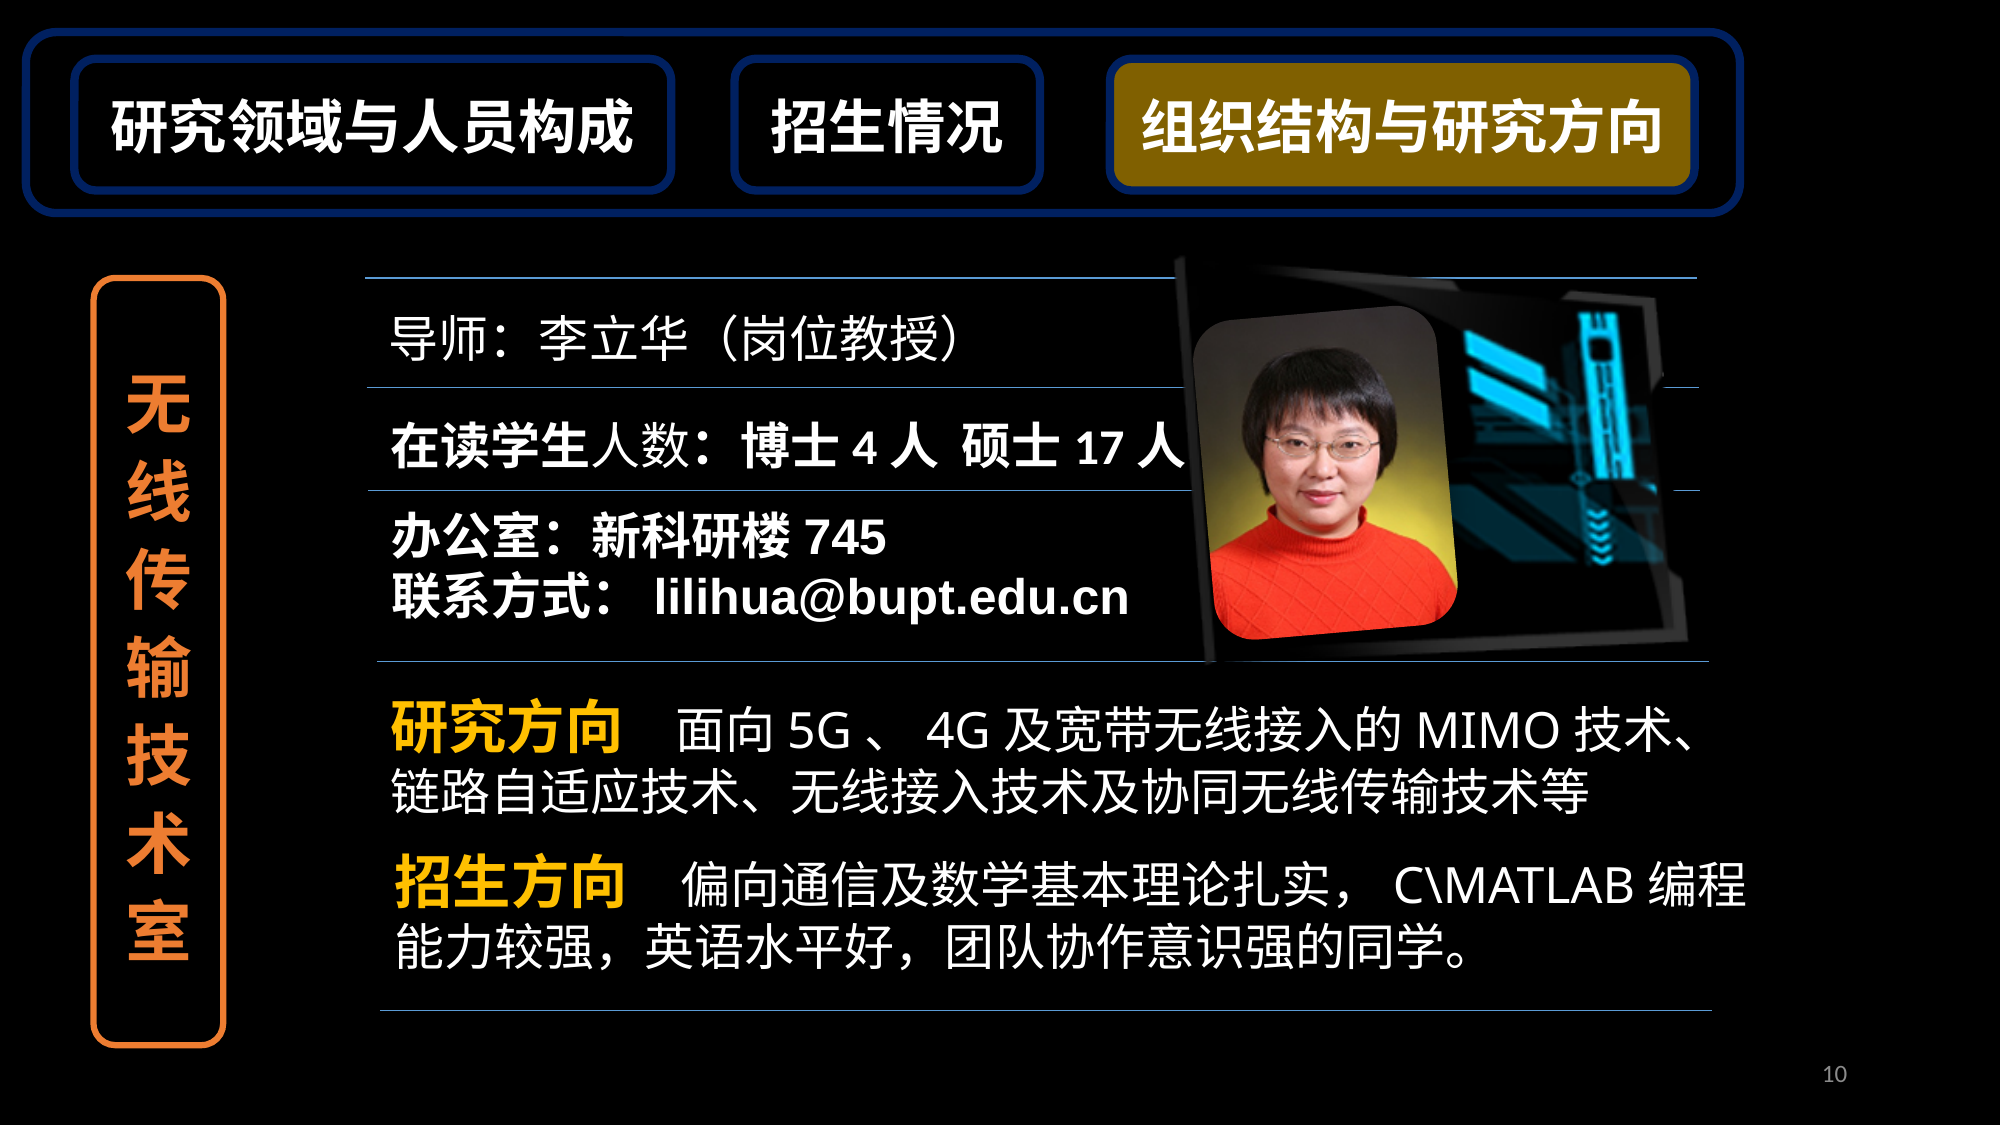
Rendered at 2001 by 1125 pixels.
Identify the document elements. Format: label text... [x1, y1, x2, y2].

text_box 无线传输技术室 [92, 276, 225, 1047]
text_box 组织结构与研究方向 [1108, 57, 1696, 192]
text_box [1167, 192, 1699, 724]
text_box 研究领域与人员构成 [73, 57, 673, 192]
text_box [364, 277, 1794, 1011]
slide_number 10 [1412, 1042, 1863, 1103]
text_box 招生情况 [733, 57, 1041, 192]
text_box [24, 31, 1741, 215]
